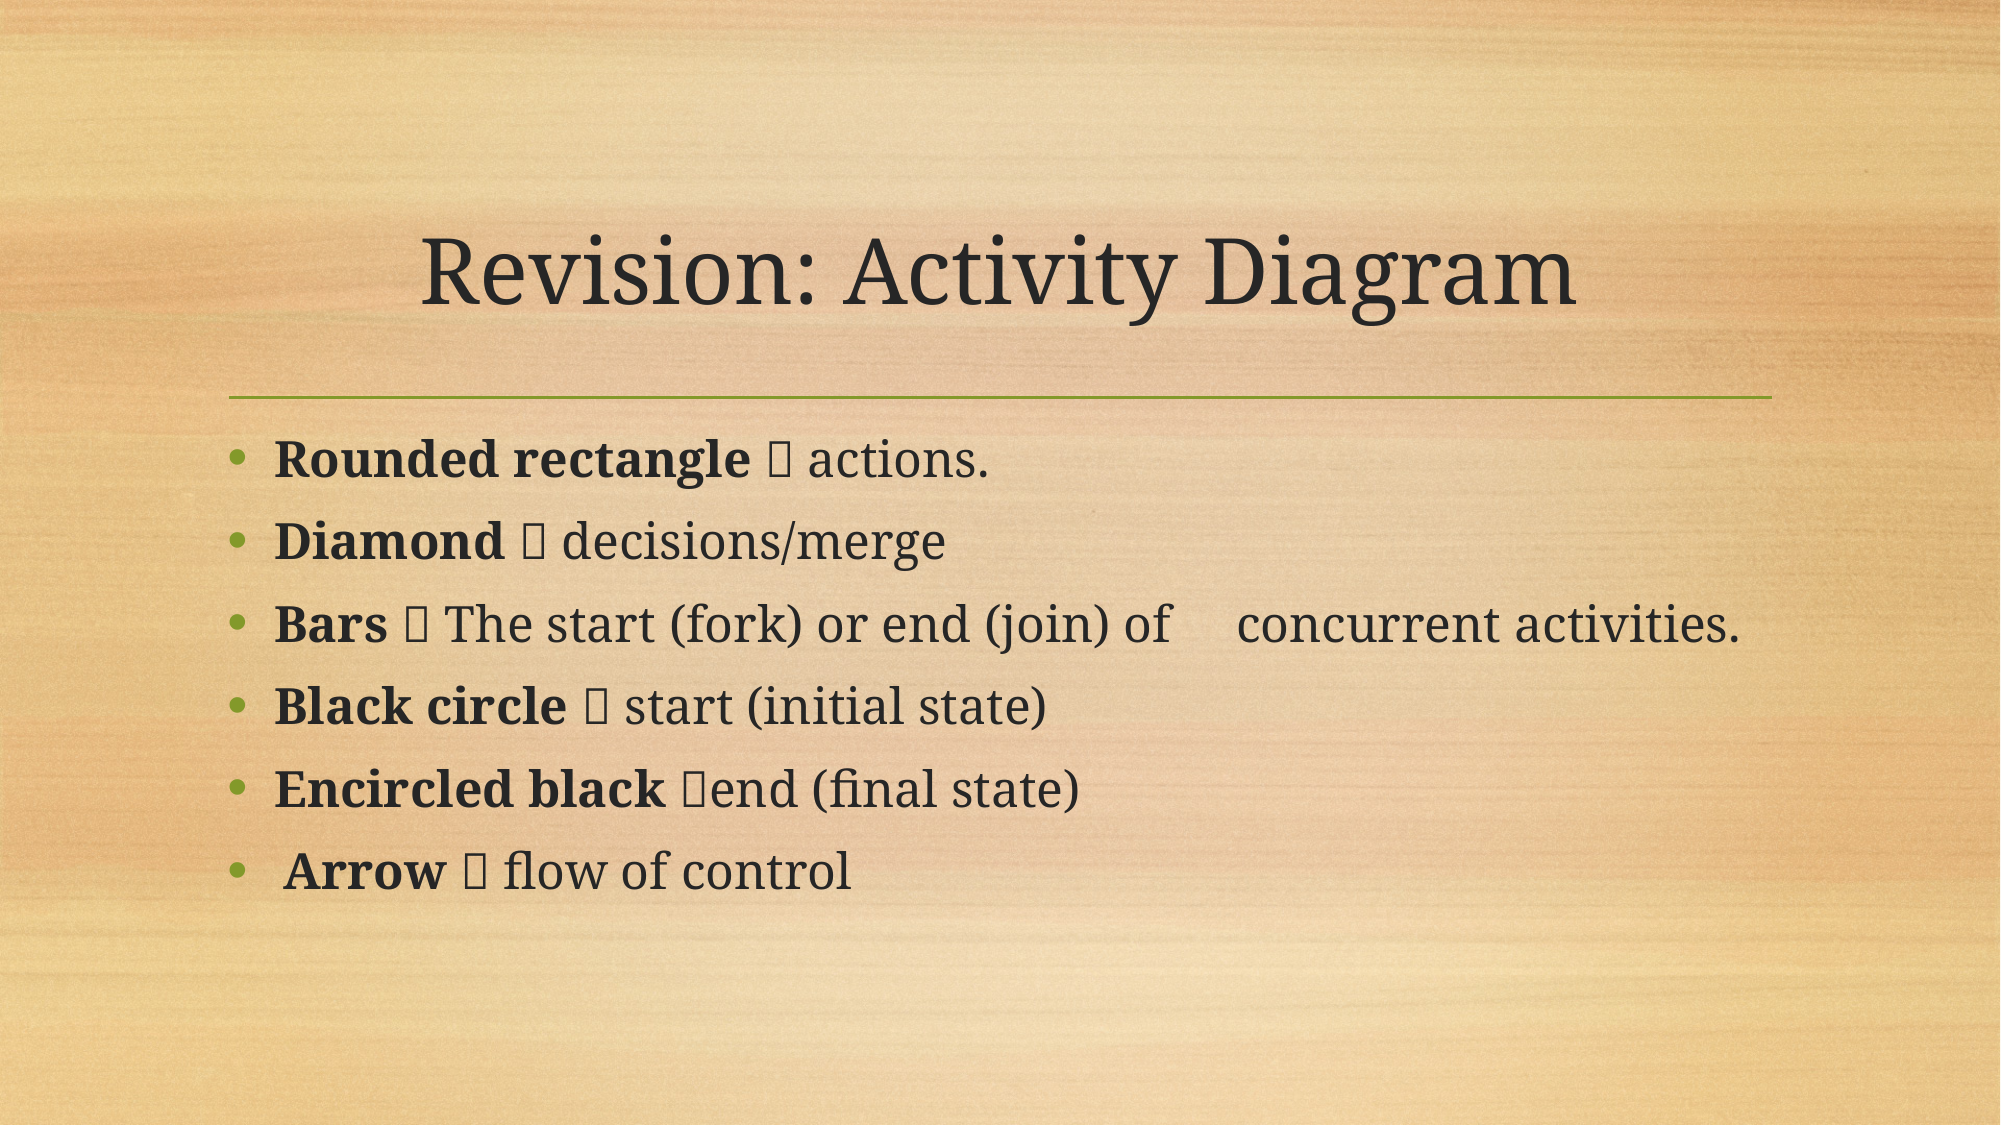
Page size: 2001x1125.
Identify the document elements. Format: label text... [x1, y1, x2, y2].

list Rounded rectangle  actions. Diamond  decisions/merge Bars  The start (fork) or end (join) of concurrent activities. Black circle  start (initial state) Encircled black end (final state) Arrow  flow of control [212, 419, 1788, 964]
picture [0, 0, 2001, 1125]
title Revision: Activity Diagram [212, 161, 1788, 375]
